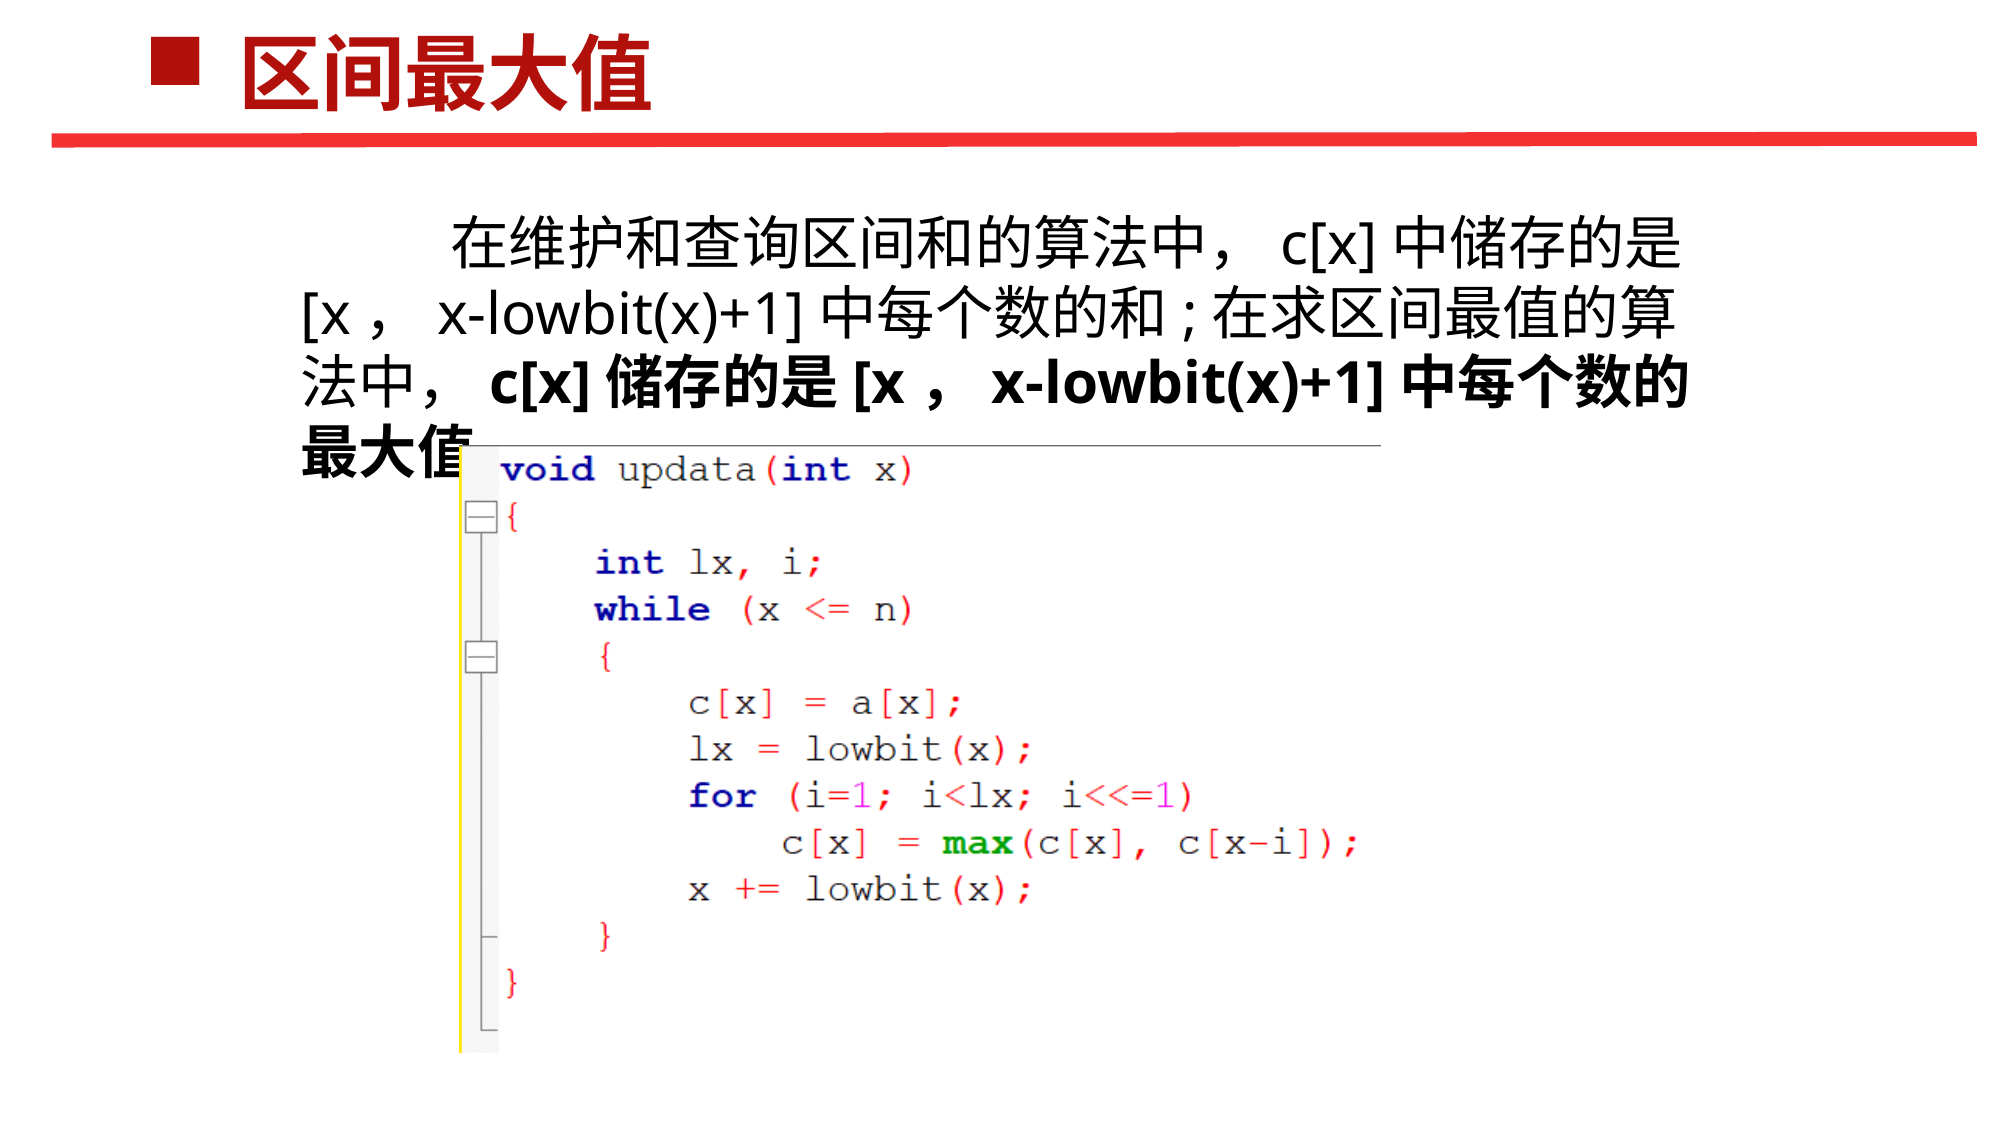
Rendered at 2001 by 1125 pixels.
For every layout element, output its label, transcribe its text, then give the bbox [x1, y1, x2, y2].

text_box 区间最大值 [129, 14, 950, 129]
picture [459, 445, 1381, 1053]
text_box 在维护和查询区间和的算法中，c[x]中储存的是[x，x-lowbit(x)+1]中每个数的和;在求区间最值的算法中，c[x]储存的是[x，x-lowbit(x)+1]中每个数的最大值 [286, 198, 1743, 493]
